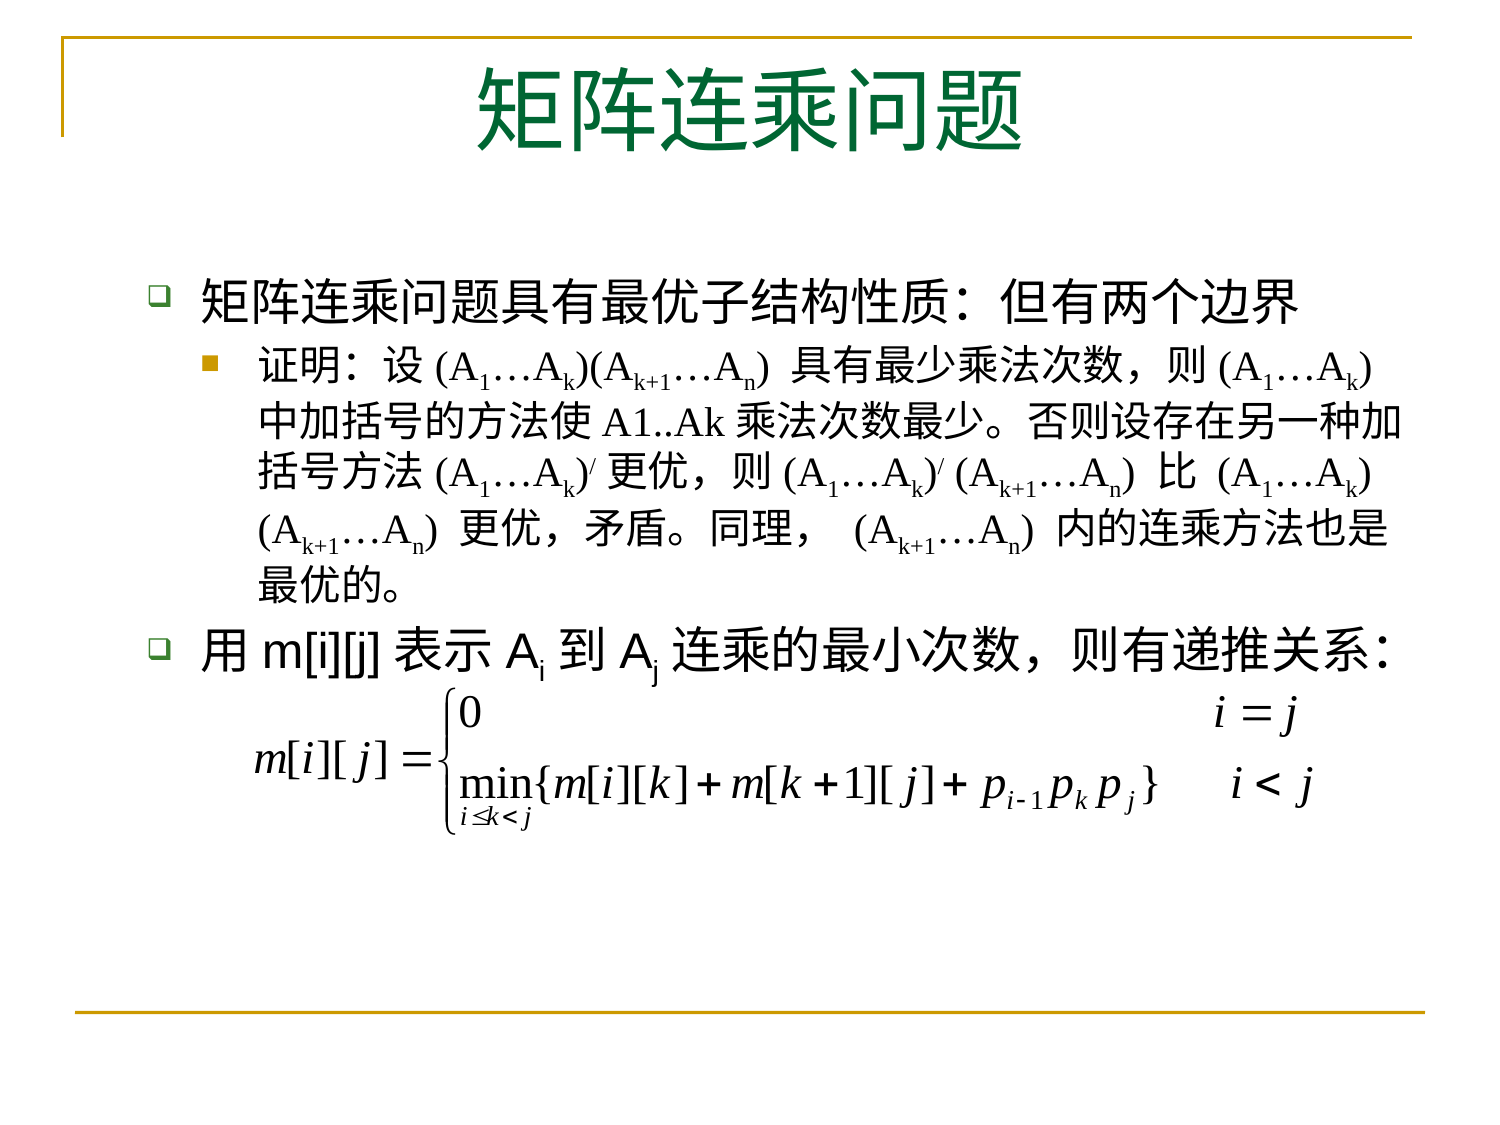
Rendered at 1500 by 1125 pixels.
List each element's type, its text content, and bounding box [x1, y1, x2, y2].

title 矩阵连乘问题 [74, 45, 1426, 233]
list 矩阵连乘问题具有最优子结构性质：但有两个边界 证明：设(A1…Ak)(Ak+1…An) 具有最少乘法次数，则(A1…Ak)中加括号的方法使A1..Ak乘法次数最少。否则设存在另一种加括号方法(A1…Ak)/更优，则(A1…Ak)/ (Ak+1…An) 比 (A1…Ak)(Ak+1…An) 更优，矛盾。同理， (Ak+1…An) 内的连乘方法也是最优的。 用m[i][j]表示Ai到Aj连乘的最小次数，则有递推关系： [74, 262, 1426, 1006]
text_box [245, 679, 1325, 844]
